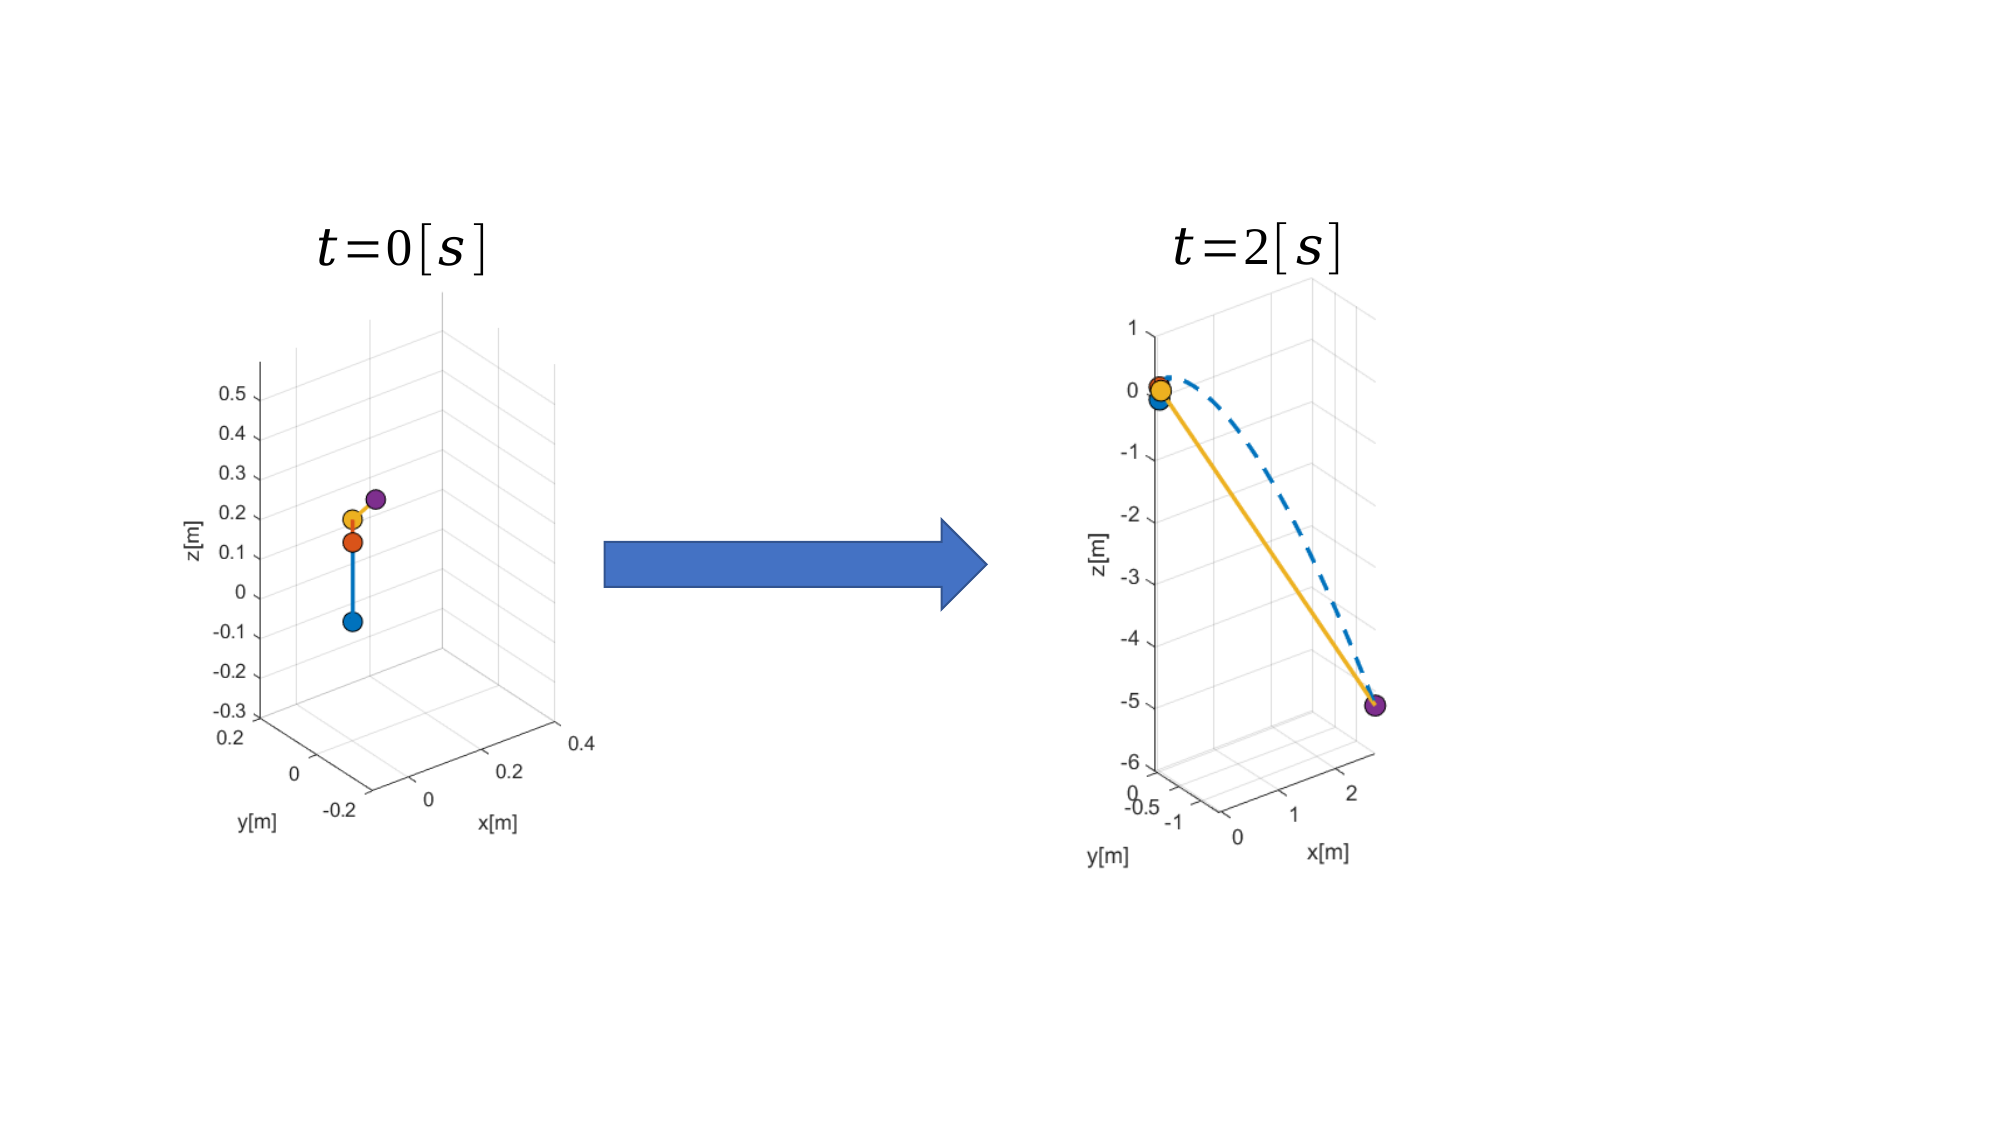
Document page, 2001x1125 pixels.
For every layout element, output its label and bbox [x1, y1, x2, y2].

picture [172, 279, 630, 846]
text_box [630, 517, 989, 612]
picture [1013, 255, 1466, 877]
